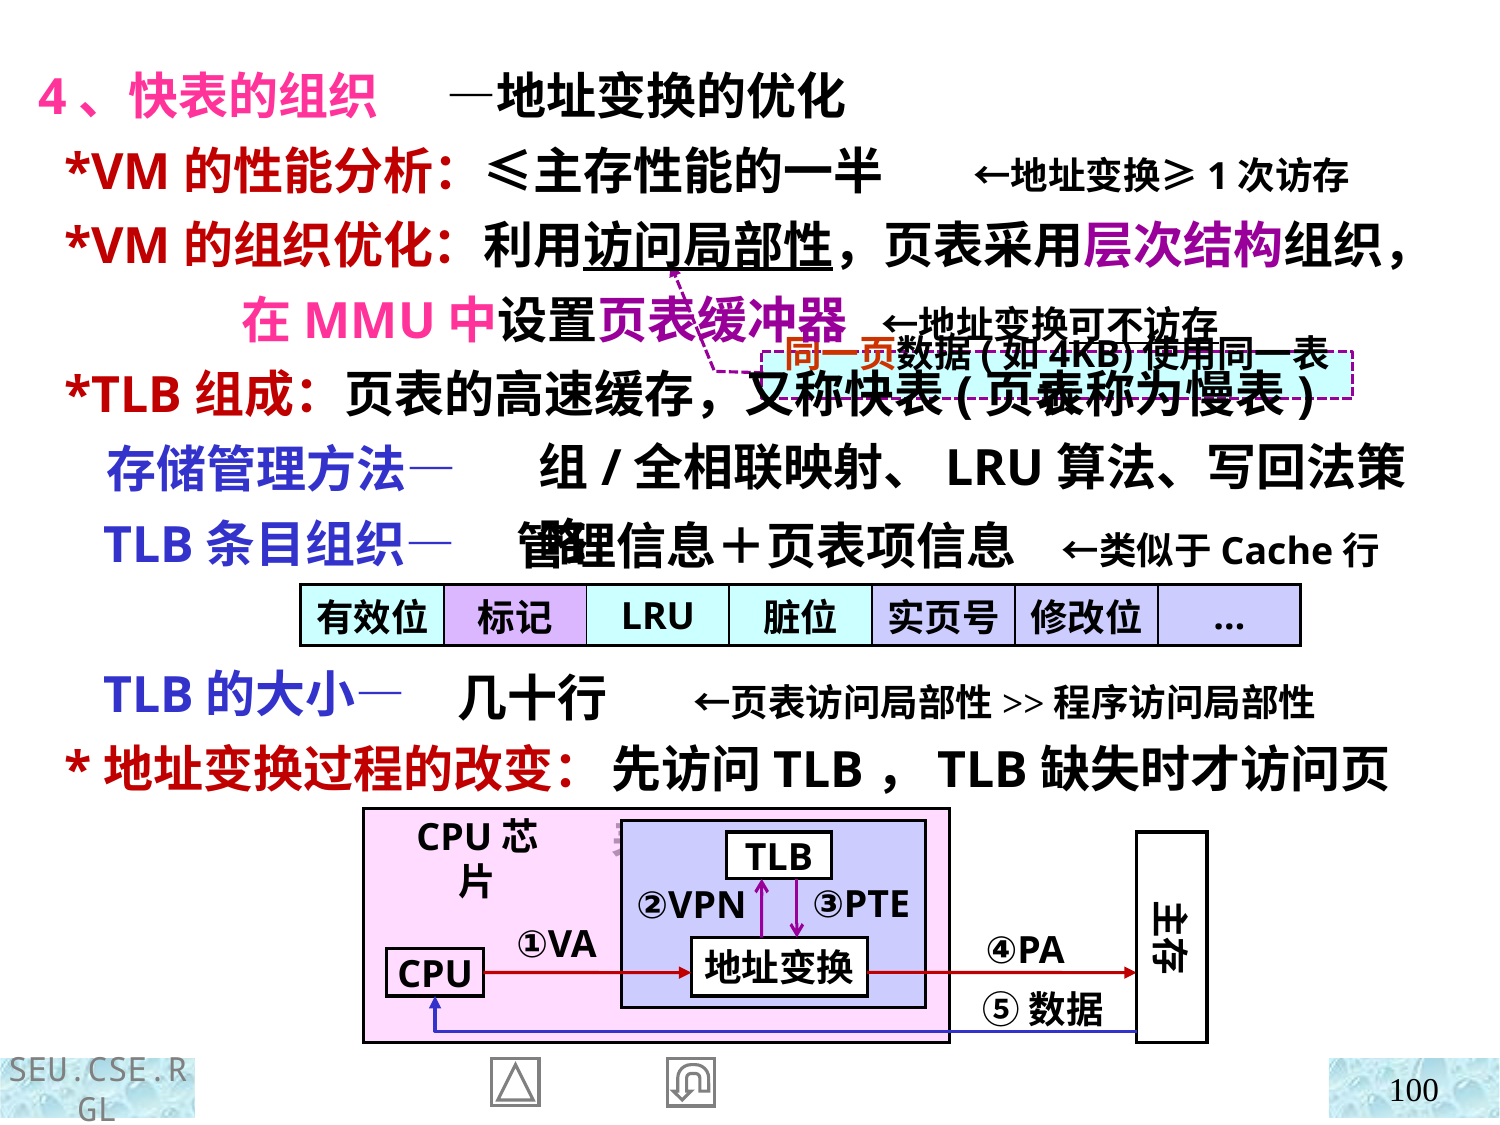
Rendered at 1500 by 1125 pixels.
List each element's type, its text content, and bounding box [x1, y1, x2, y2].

text_box 管理信息＋页表项信息 ←类似于Cache行 [501, 492, 1465, 582]
text_box 几十行 ←页表访问局部性>>程序访问局部性 [442, 644, 1441, 735]
table_header 实页号 [873, 586, 1014, 644]
slide_number 100 [1328, 1058, 1500, 1118]
table_header … [1159, 586, 1299, 644]
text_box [362, 808, 1208, 1044]
text_box *VM的组织优化：利用访问局部性，页表采用层次结构组织， 在MMU中设置页表缓冲器 ←地址变换可不访存 [23, 191, 1465, 356]
table_header 脏位 [730, 586, 871, 644]
text_box 先访问TLB，TLB缺失时才访问页表 [596, 714, 1447, 880]
text_box *TLB组成：页表的高速缓存，又称快表(页表称为慢表) 存储管理方法— TLB条目组织— TLB的大小— *地址变换过程的改变： [23, 339, 1353, 805]
text_box [667, 1058, 715, 1106]
text_box 10 [0, 1058, 195, 1118]
table_header LRU [587, 586, 728, 644]
text_box 组/全相联映射、LRU算法、写回法策略 [524, 412, 1465, 578]
text_box 4、快表的组织 —地址变换的优化 *VM的性能分析：≤主存性能的一半 ←地址变换≥1次访存 [23, 42, 1477, 208]
table_header 有效位 [302, 586, 443, 644]
text_box [491, 1058, 540, 1106]
table_header 修改位 [1016, 586, 1157, 644]
table_header 标记 [445, 586, 586, 644]
